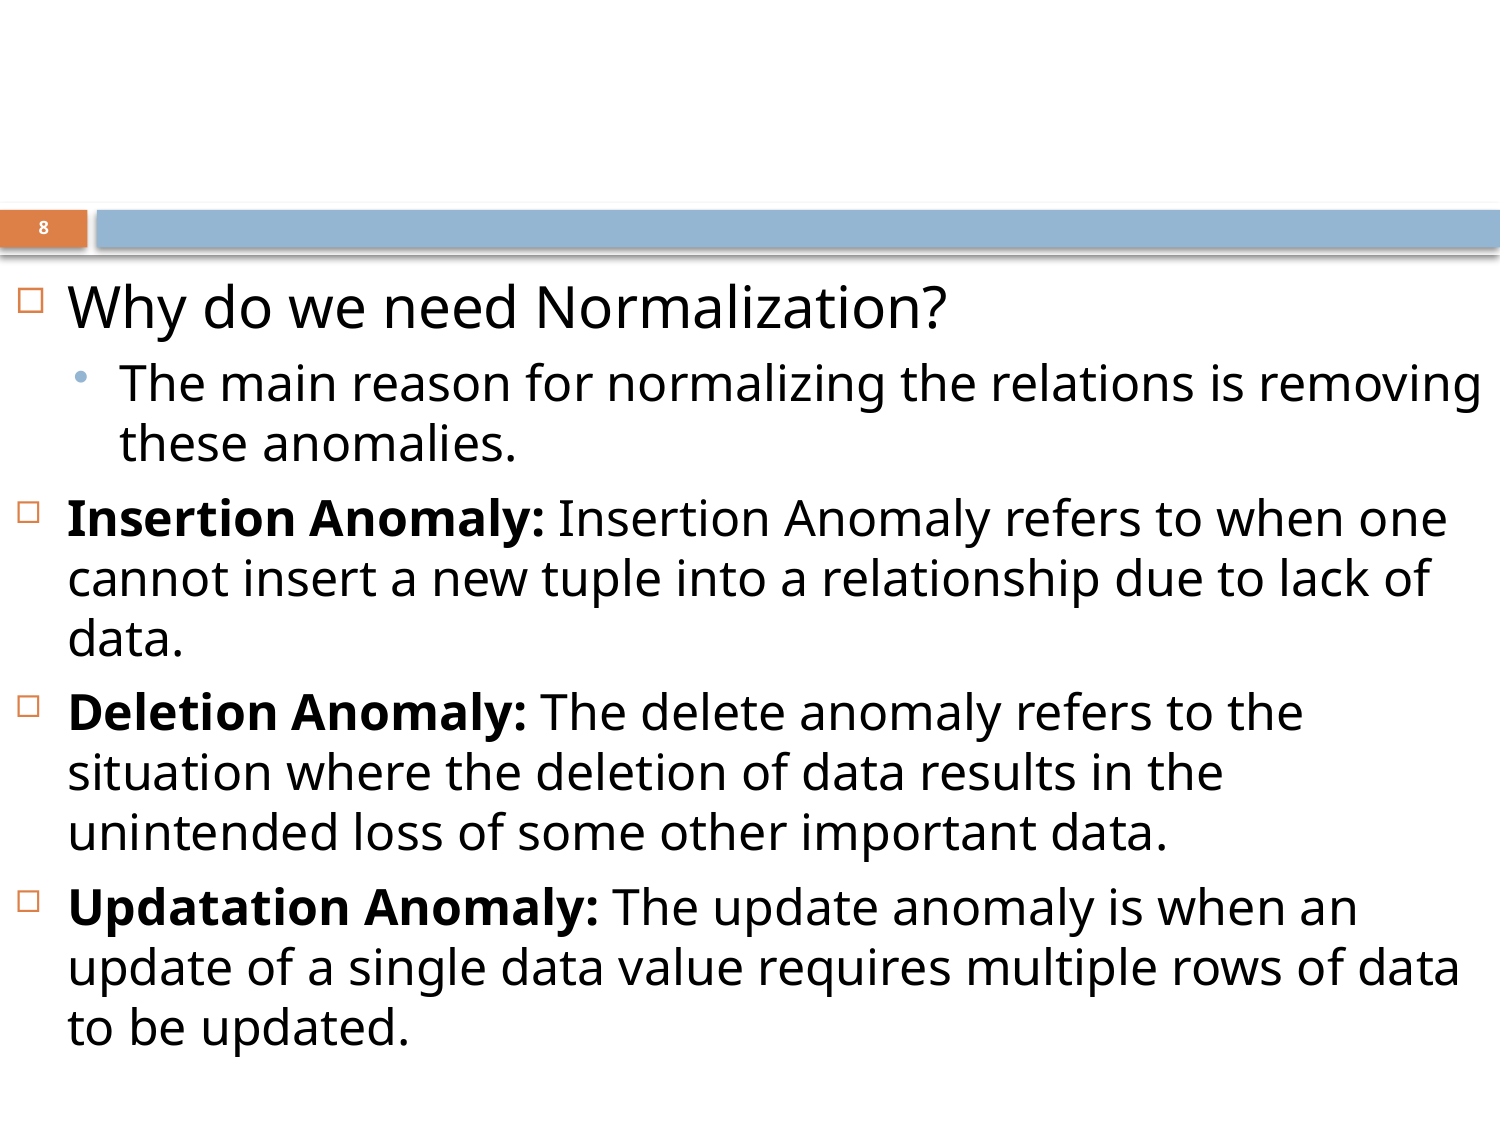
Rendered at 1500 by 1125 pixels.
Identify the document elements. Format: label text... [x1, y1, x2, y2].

slide_number 8 [0, 208, 88, 249]
list Why do we need Normalization? The main reason for normalizing the relations is removing these anomalies. Insertion Anomaly: Insertion Anomaly refers to when one cannot insert a new tuple into a relationship due to lack of data. Deletion Anomaly: The delete anomaly refers to the situation where the deletion of data results in the unintended loss of some other important data. Updatation Anomaly: The update anomaly is when an update of a single data value requires multiple rows of data to be updated. [0, 262, 1500, 1125]
